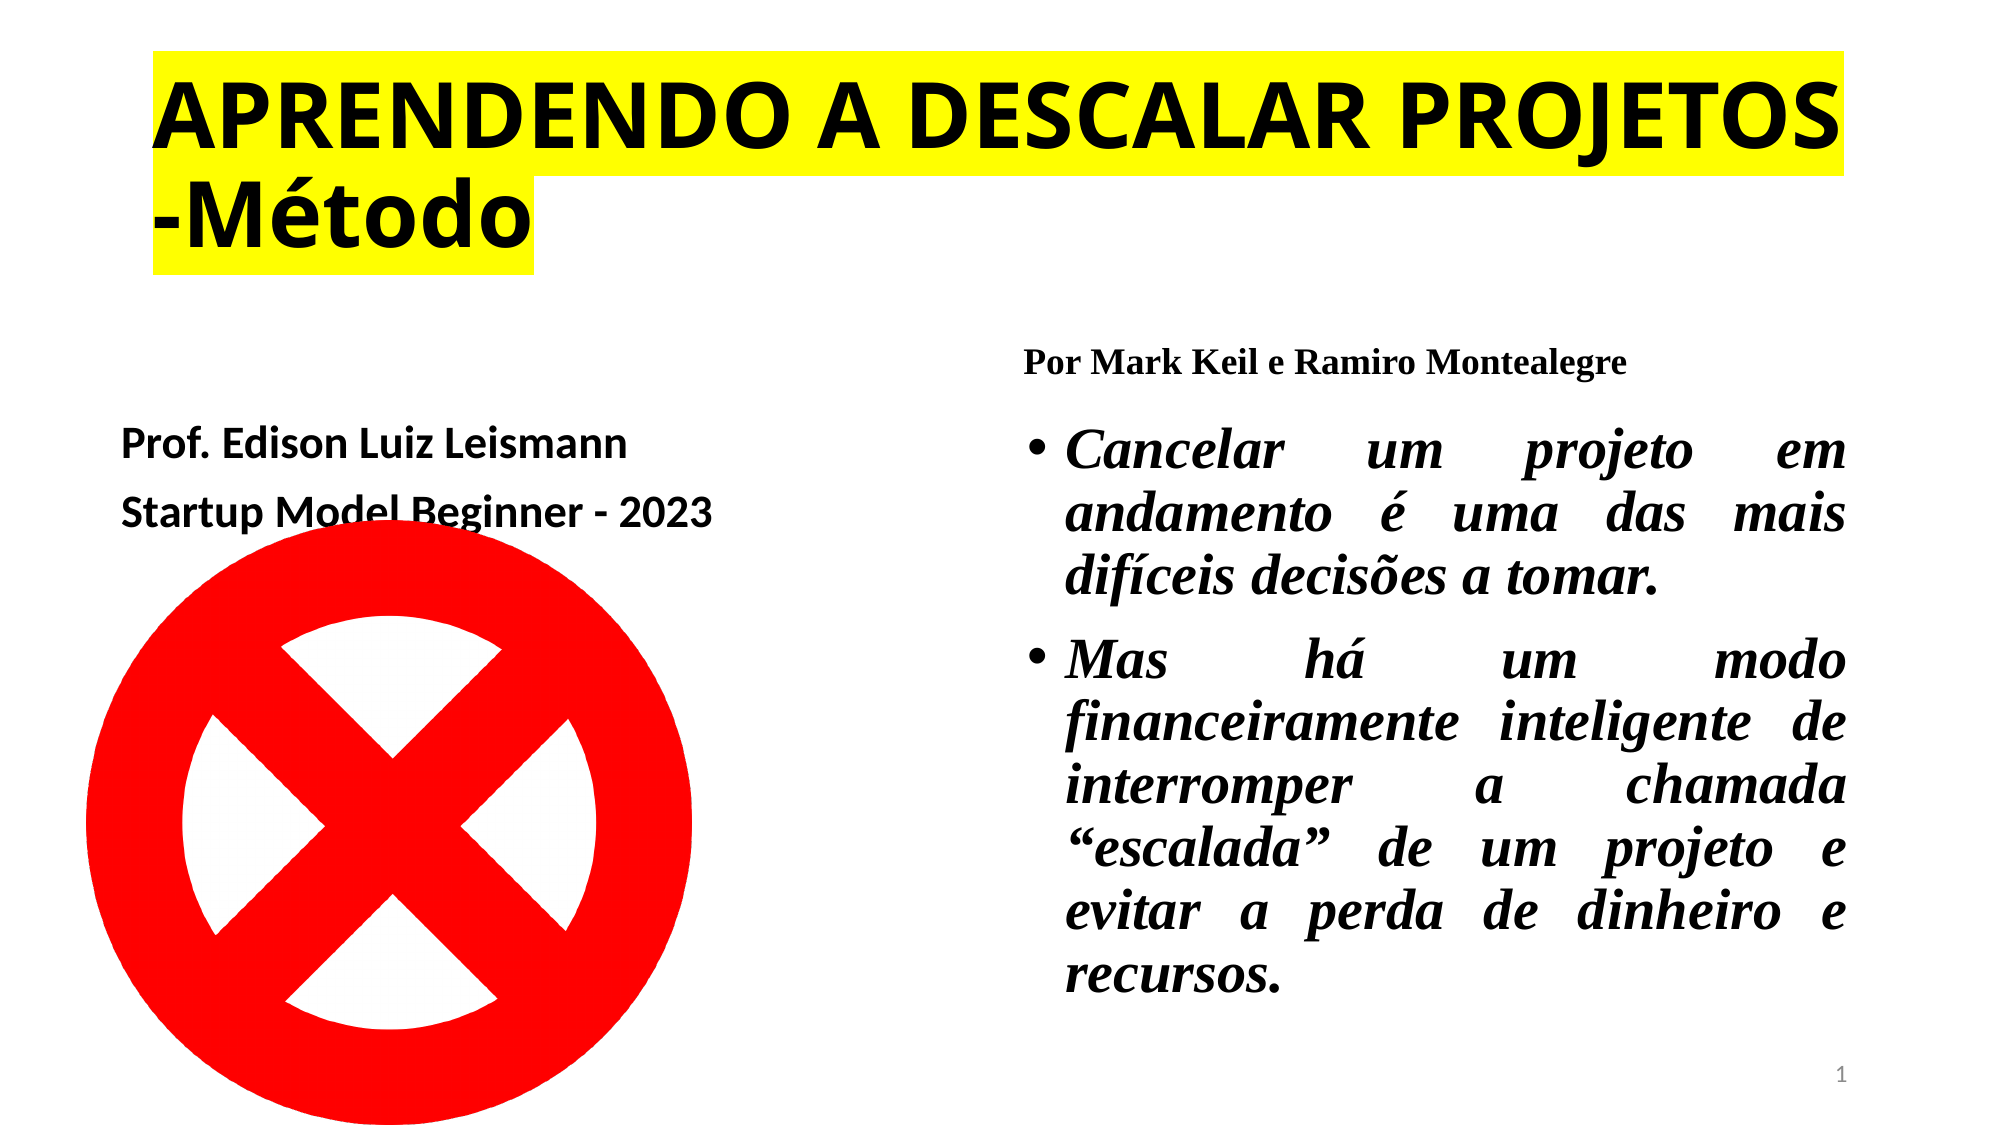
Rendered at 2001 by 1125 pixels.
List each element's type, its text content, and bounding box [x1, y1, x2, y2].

title APRENDENDO A DESCALAR PROJETOS -Método [137, 59, 1863, 278]
list Prof. Edison Luiz Leismann Startup Model Beginner - 2023 [106, 410, 953, 547]
picture [86, 520, 692, 1125]
list Por Mark Keil e Ramiro Montealegre [1008, 254, 1859, 391]
slide_number 1 [1412, 1042, 1863, 1103]
list Cancelar um projeto em andamento é uma das mais difíceis decisões a tomar. Mas há um modo financeiramente inteligente de interromper a chamada “escalada” de um projeto e evitar a perda de dinheiro e recursos. [1012, 410, 1863, 1016]
